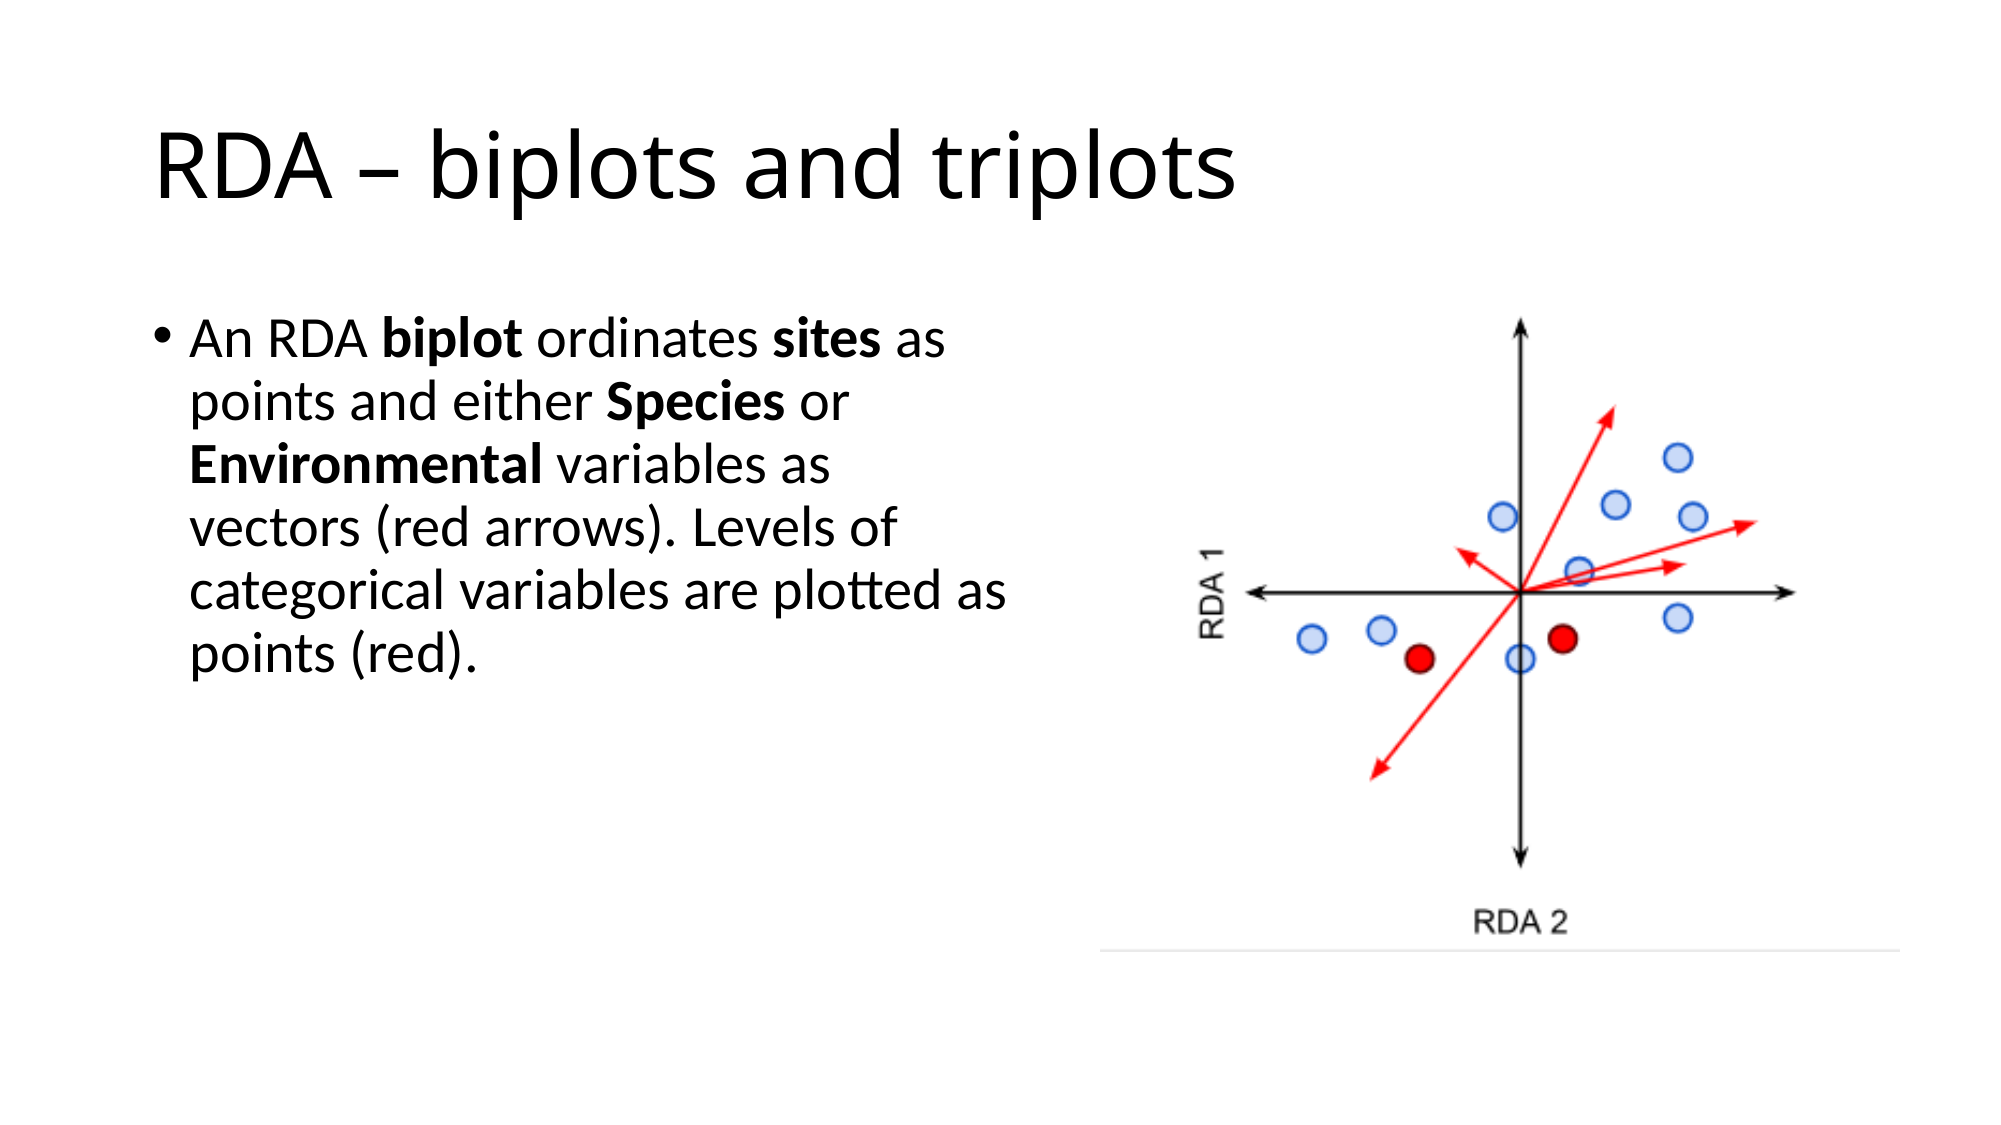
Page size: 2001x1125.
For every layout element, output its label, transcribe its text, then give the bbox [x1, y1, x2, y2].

title RDA – biplots and triplots [137, 59, 1863, 278]
list An RDA biplot ordinates sites as points and either Species or Environmental variables as vectors (red arrows). Levels of categorical variables are plotted as points (red). [137, 299, 1025, 1014]
picture [1100, 244, 1900, 952]
